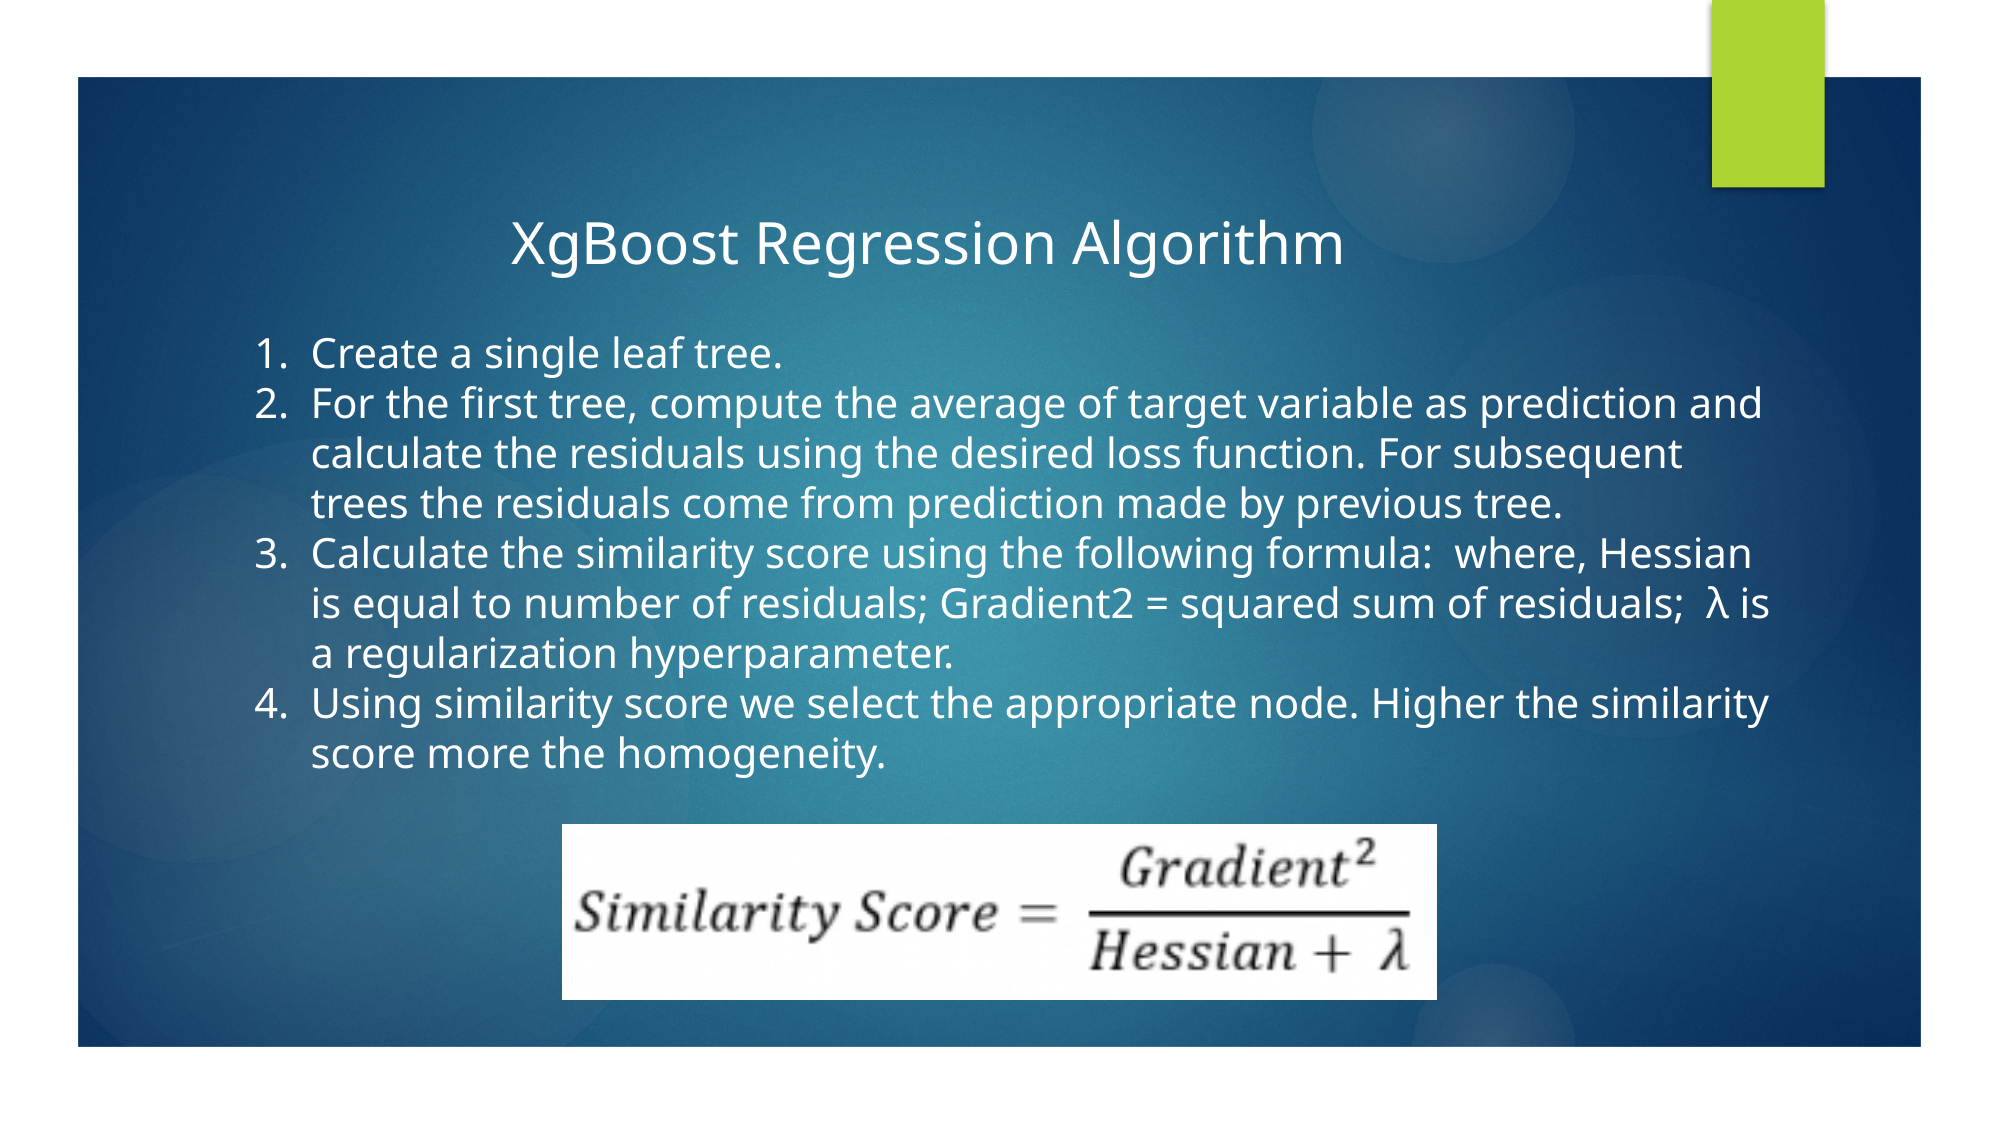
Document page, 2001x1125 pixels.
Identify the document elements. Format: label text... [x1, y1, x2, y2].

text_box Create a single leaf tree. For the first tree, compute the average of target variable as prediction and calculate the residuals using the desired loss function. For subsequent trees the residuals come from prediction made by previous tree. Calculate the similarity score using the following formula: where, Hessian is equal to number of residuals; Gradient2 = squared sum of residuals; λ is a regularization hyperparameter. Using similarity score we select the appropriate node. Higher the similarity score more the homogeneity. [239, 319, 1793, 785]
text_box XgBoost Regression Algorithm [497, 198, 1638, 284]
picture [562, 824, 1438, 1000]
